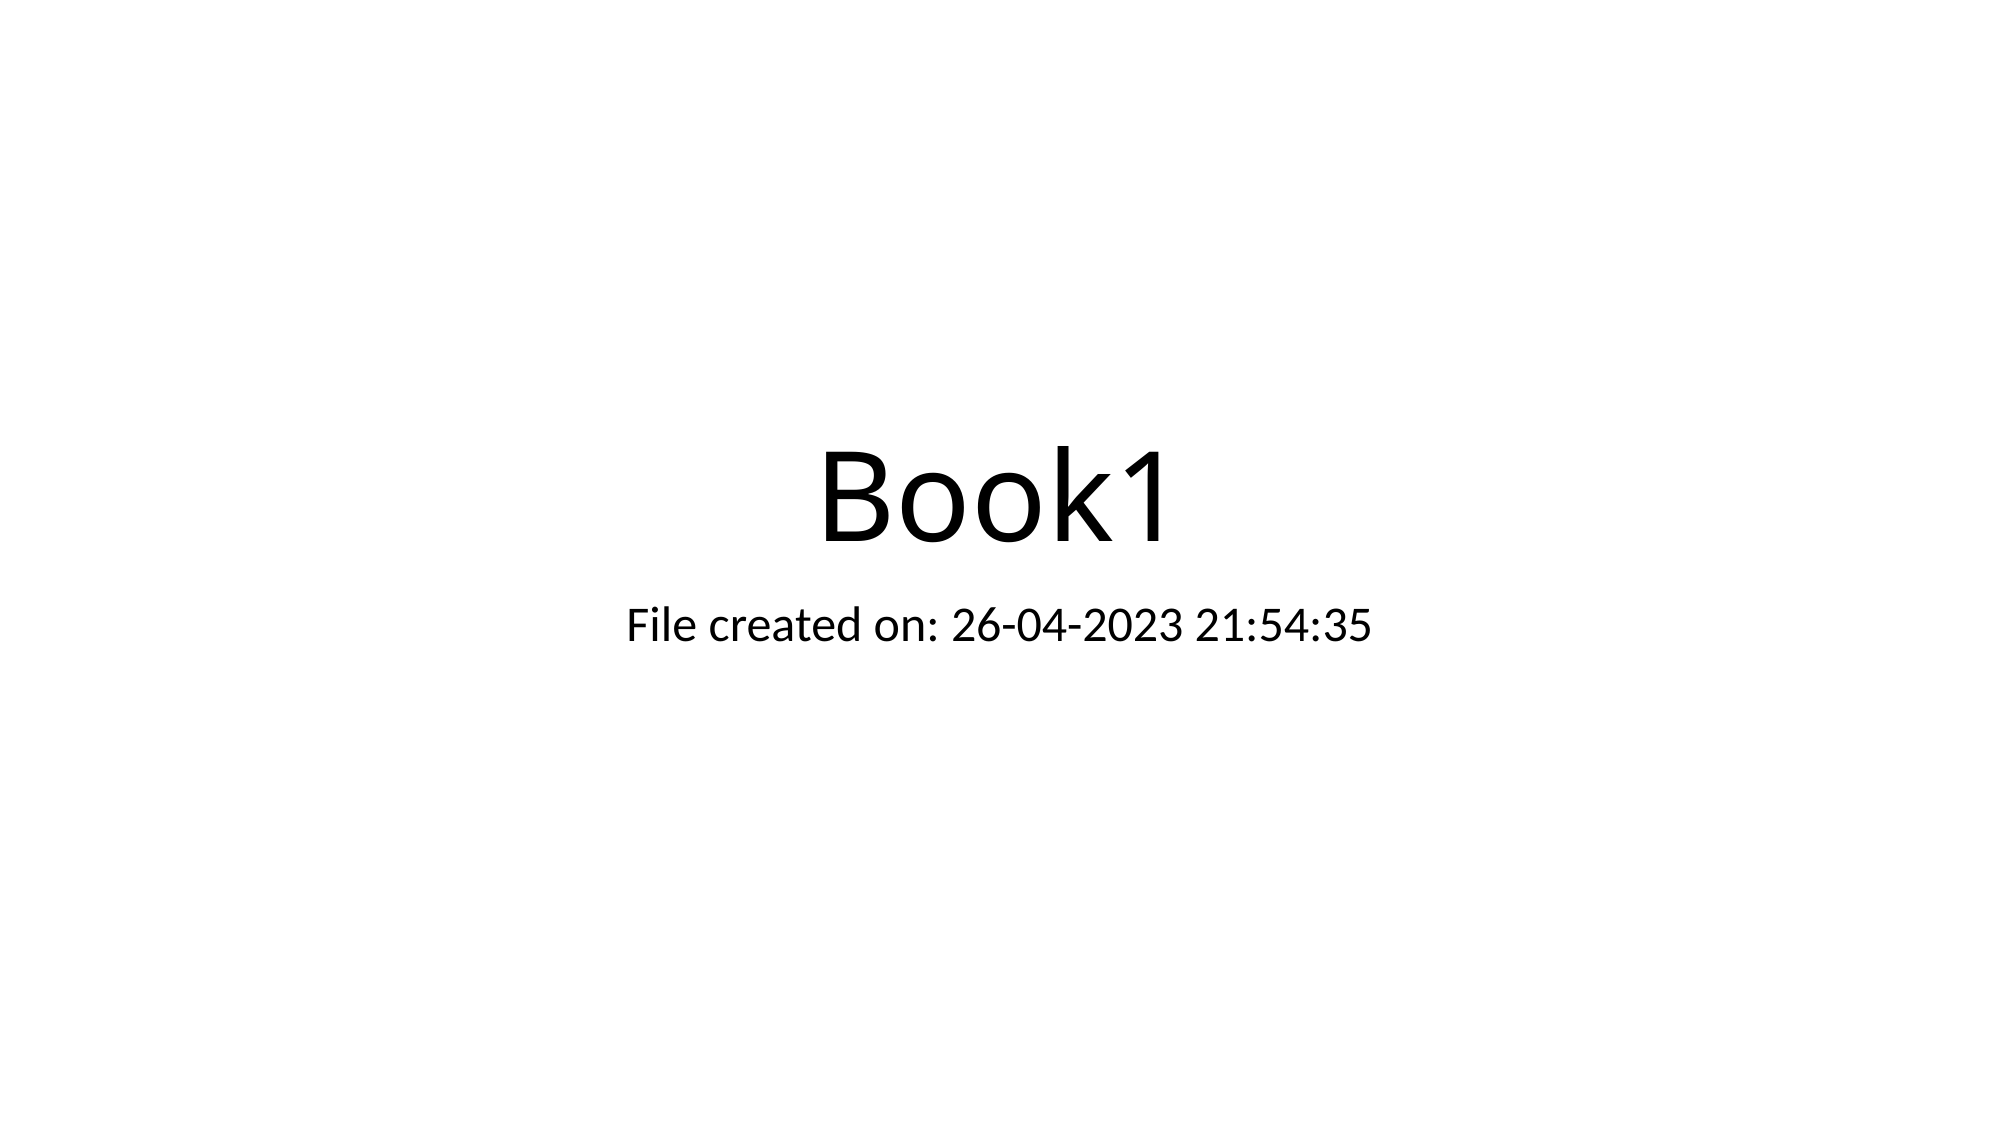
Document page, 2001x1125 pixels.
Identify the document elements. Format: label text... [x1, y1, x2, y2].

title Book1 [249, 184, 1750, 576]
subtitle File created on: 26-04-2023 21:54:35 [249, 590, 1750, 863]
